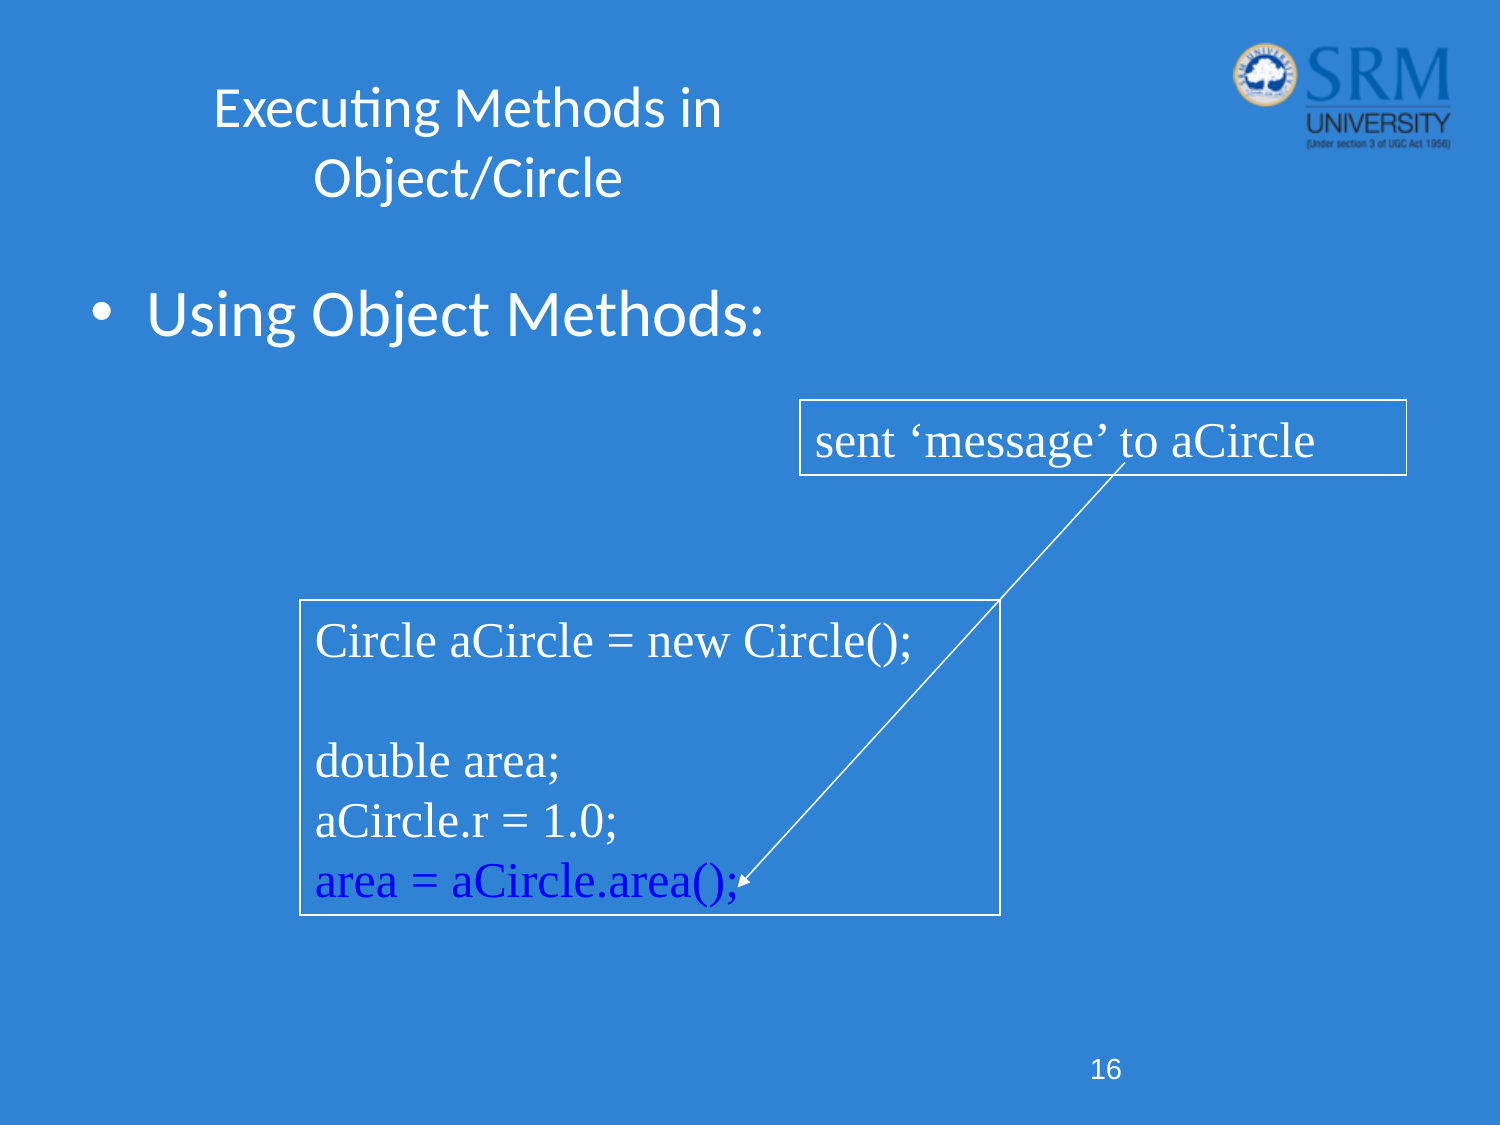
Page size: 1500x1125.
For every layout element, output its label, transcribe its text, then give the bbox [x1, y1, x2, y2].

slide_number 16 [1074, 1042, 1425, 1103]
text_box [737, 476, 1113, 888]
list Using Object Methods: [75, 262, 1425, 1005]
text_box sent ‘message’ to aCircle [799, 399, 1407, 476]
text_box Circle aCircle = new Circle(); double area; aCircle.r = 1.0; area = aCircle.area(); [300, 599, 1000, 916]
picture [1224, 37, 1460, 157]
title Executing Methods in Object/Circle [75, 45, 863, 233]
